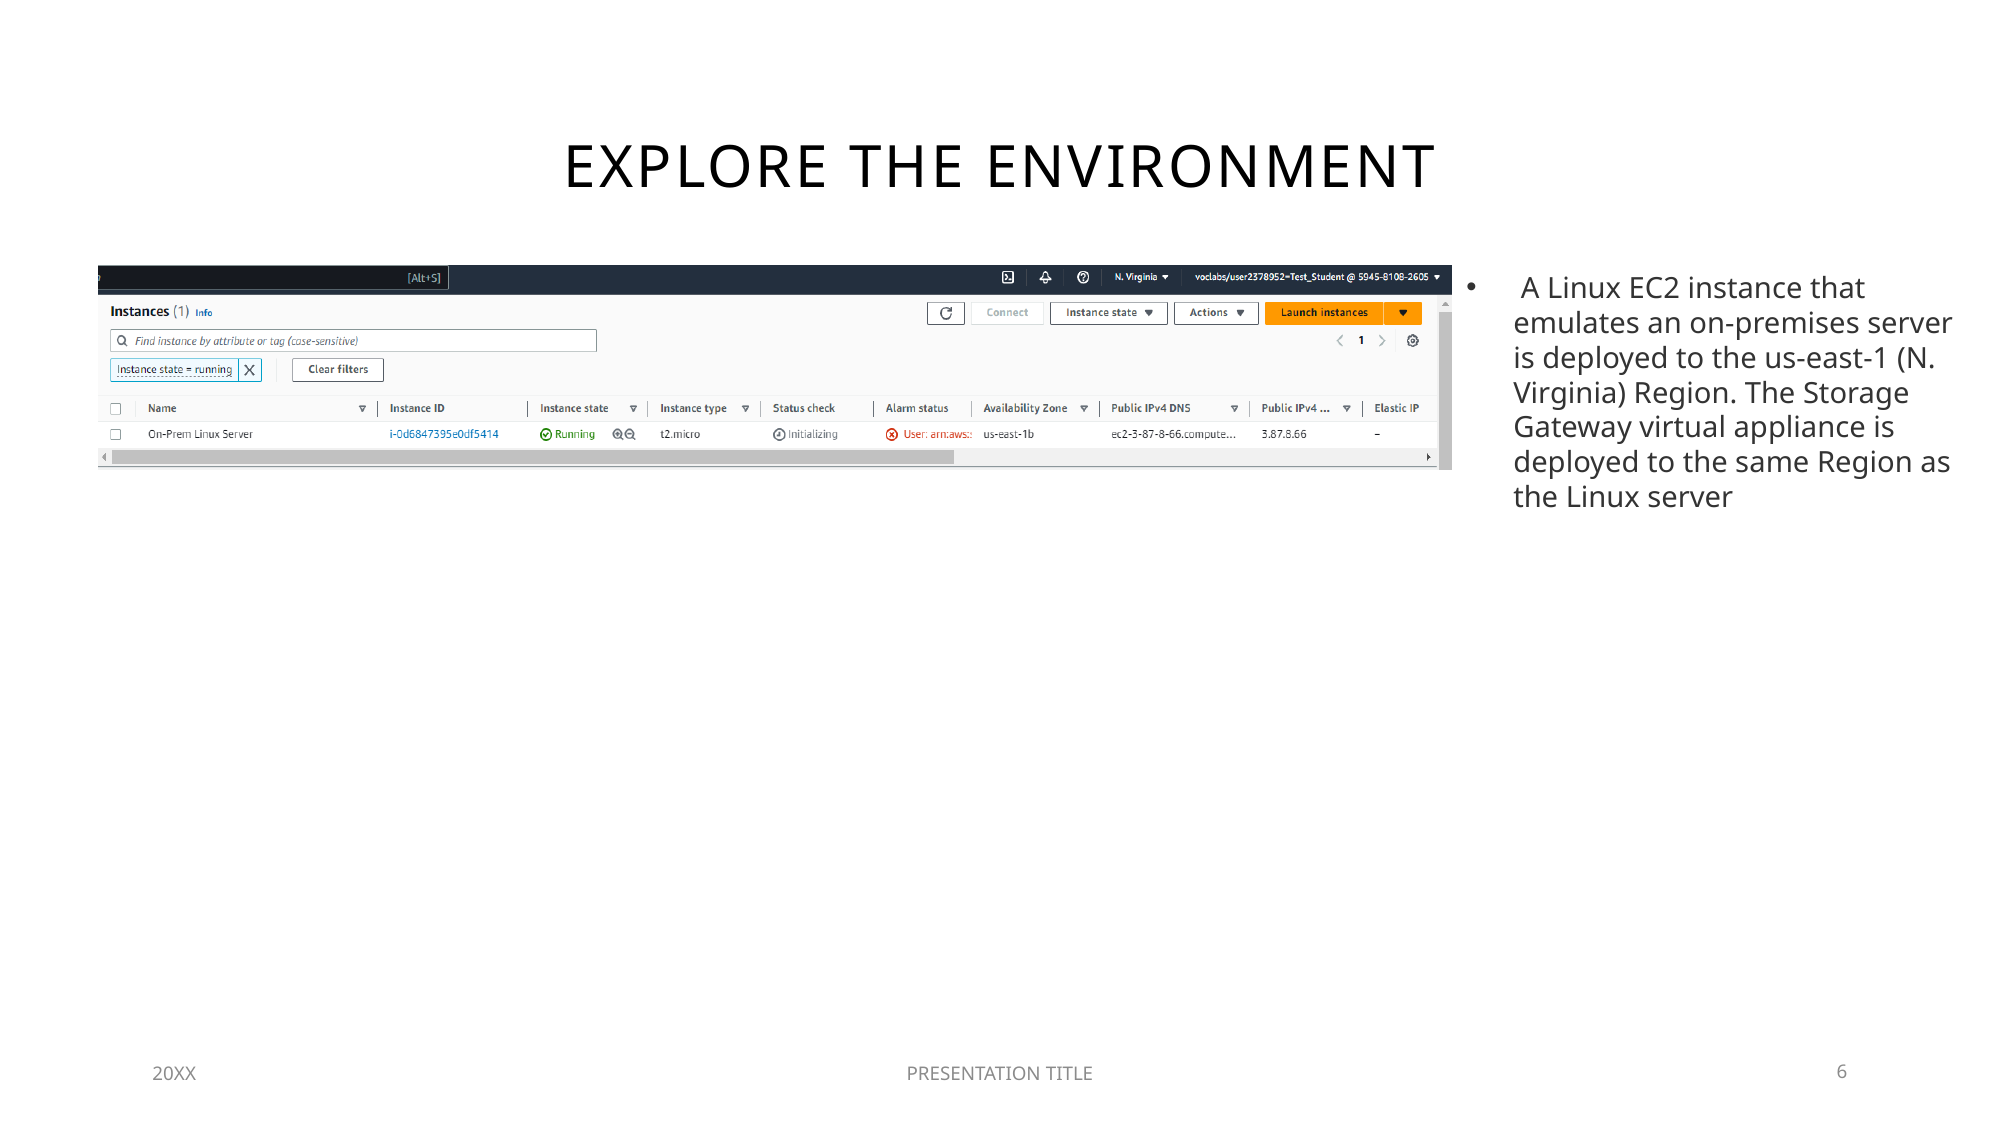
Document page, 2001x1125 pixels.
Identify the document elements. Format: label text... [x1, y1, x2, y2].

picture [98, 265, 1452, 470]
footer PRESENTATION TITLE [662, 1042, 1338, 1103]
slide_number 20XX [137, 1042, 588, 1103]
title Explore the environment [137, 59, 1863, 265]
text_box A Linux EC2 instance that emulates an on-premises server is deployed to the us-east-1 (N. Virginia) Region. The Storage Gateway virtual appliance is deployed to the same Region as the Linux server [1451, 261, 1981, 522]
slide_number 6 [1412, 1042, 1863, 1103]
